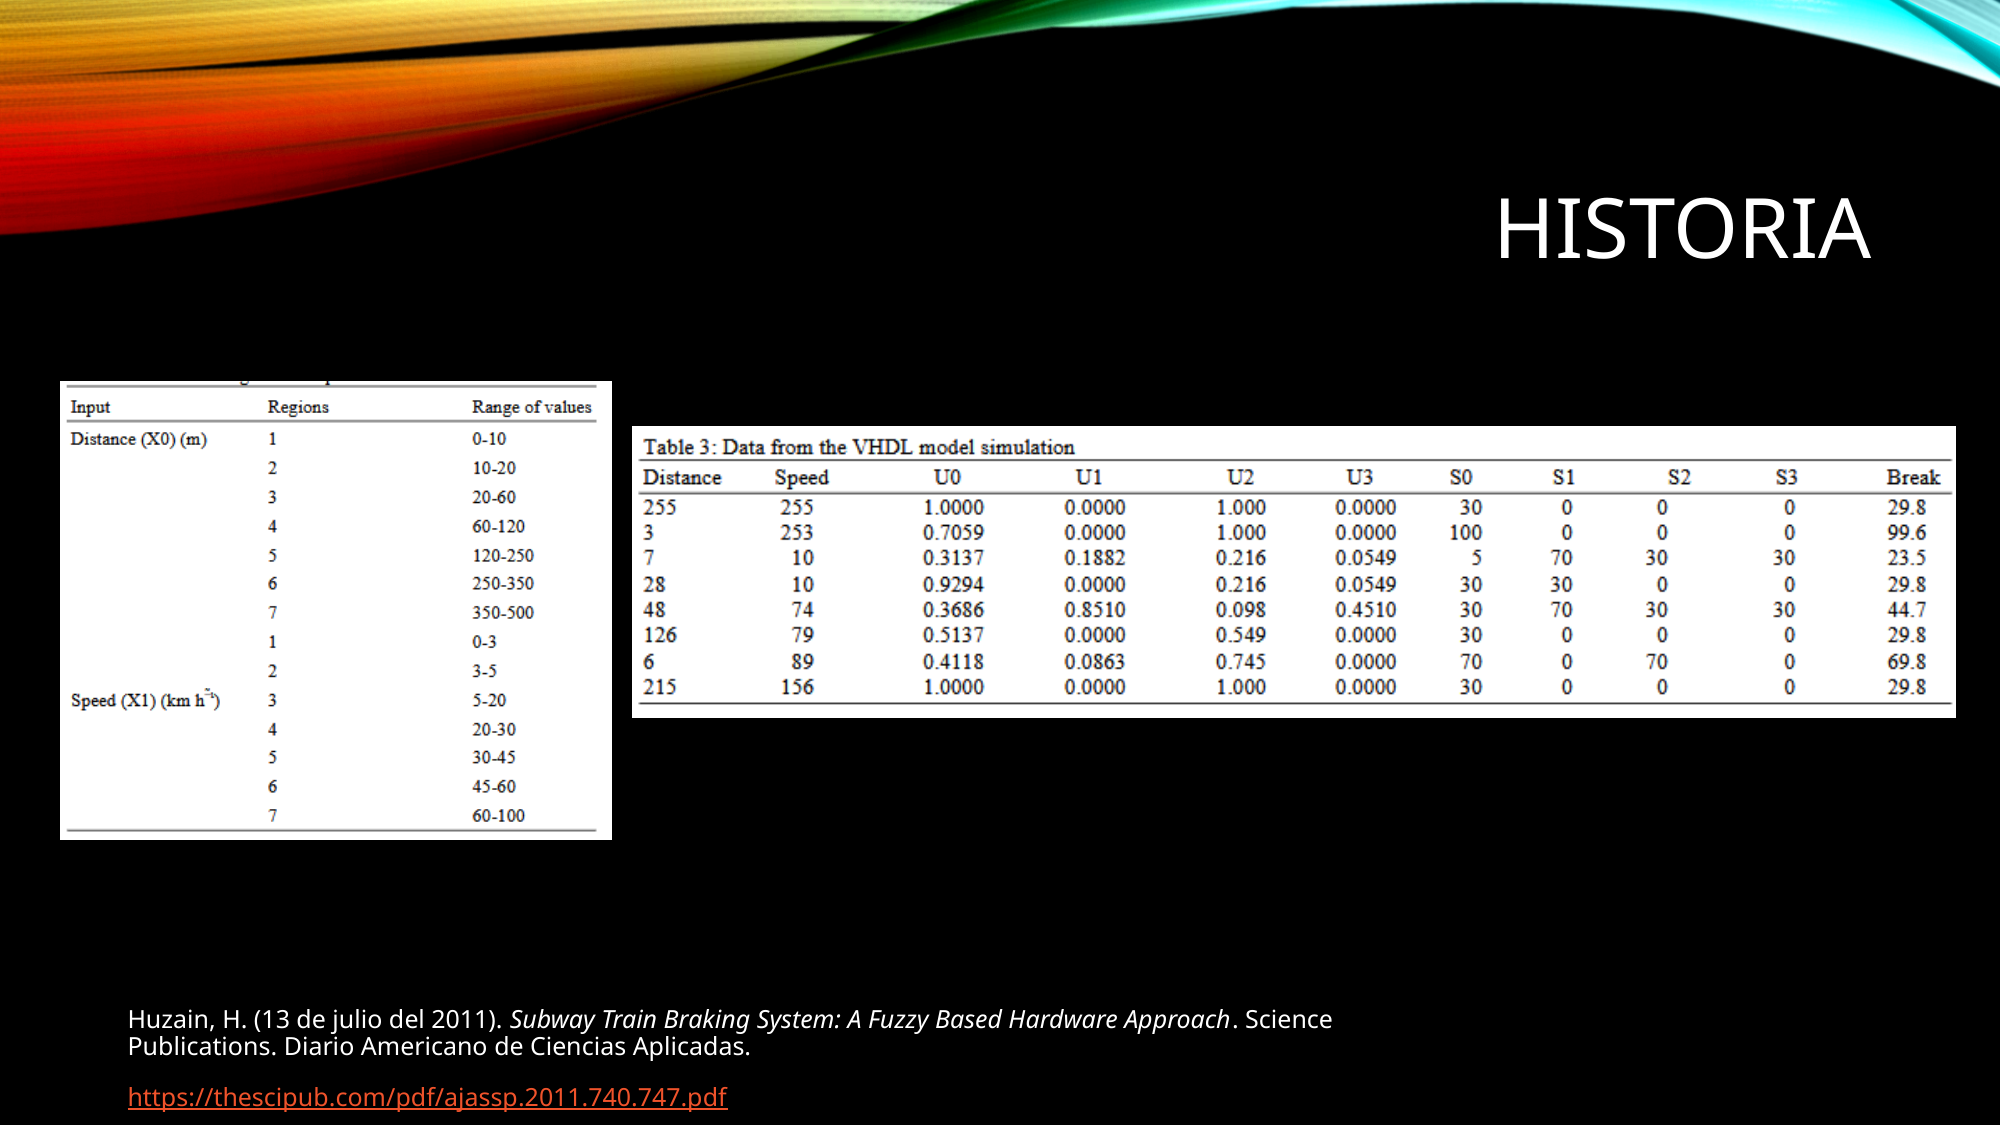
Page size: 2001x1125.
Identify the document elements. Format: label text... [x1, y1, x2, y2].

picture [60, 381, 612, 840]
picture [632, 426, 1956, 718]
picture [0, 0, 2000, 237]
title Historia [474, 125, 1888, 338]
text_box Huzain, H. (13 de julio del 2011). Subway Train Braking System: A Fuzzy Based Hardware Approach. Science Publications. Diario Americano de Ciencias Aplicadas. https://thescipub.com/pdf/ajassp.2011.740.747.pdf [112, 999, 1501, 1125]
